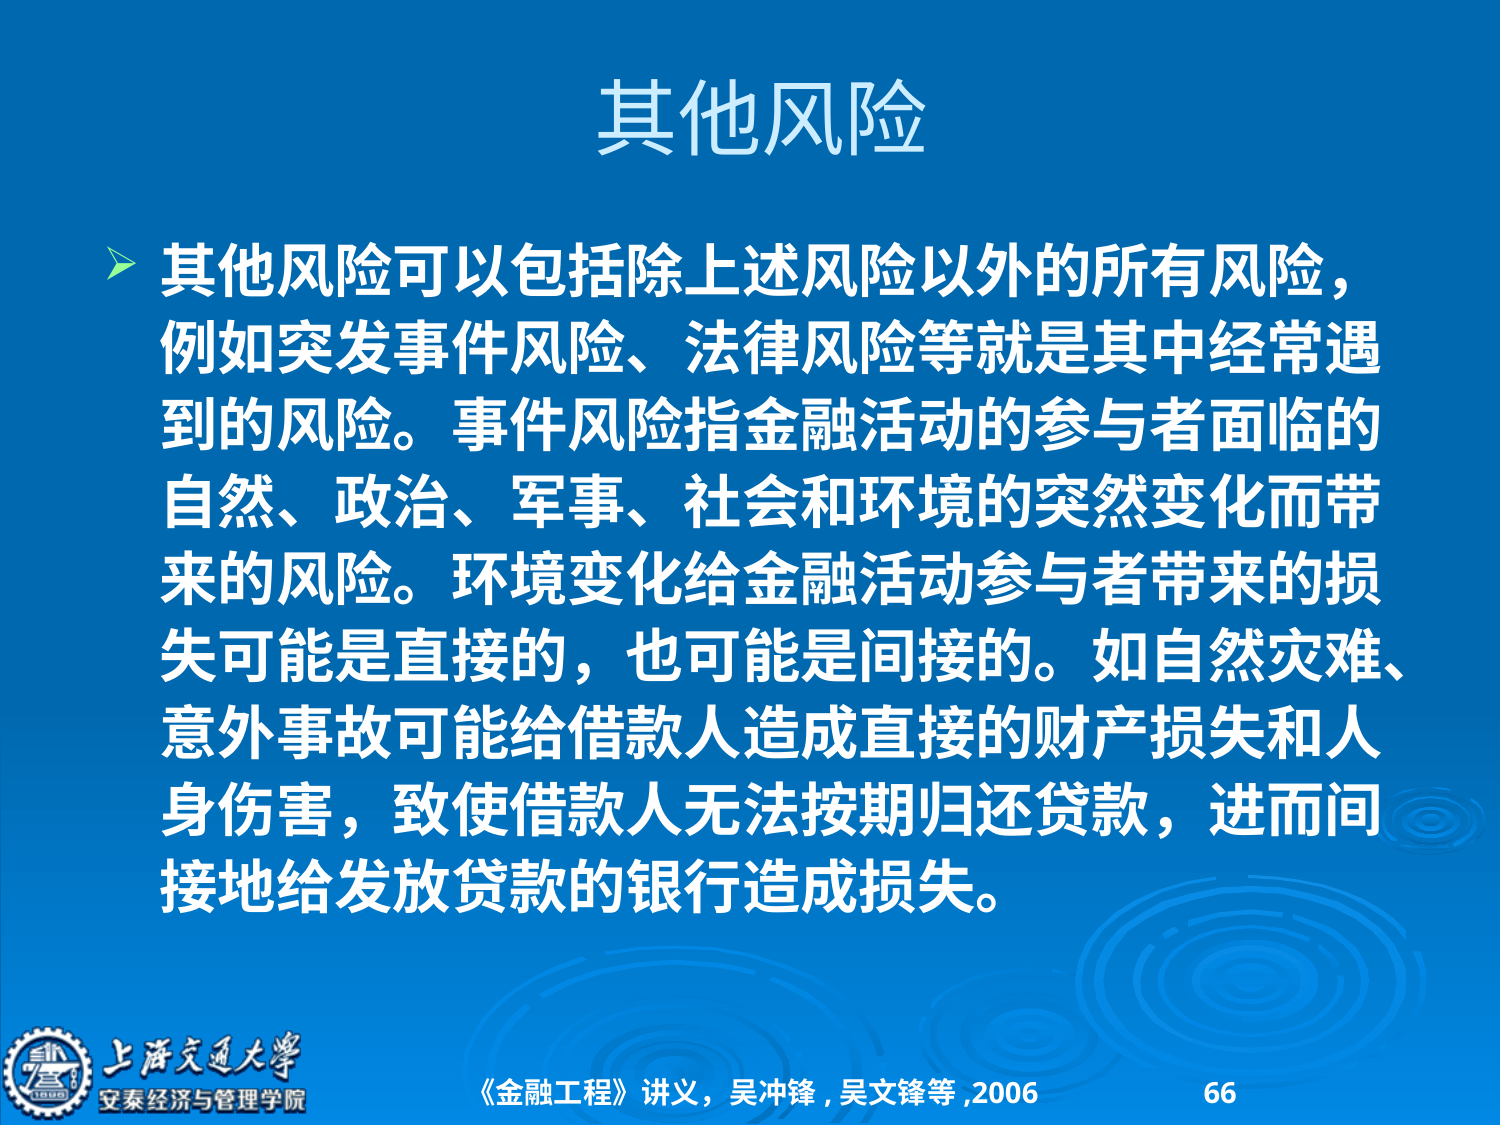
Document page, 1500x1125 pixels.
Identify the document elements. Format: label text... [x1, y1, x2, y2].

title 其他风险 [123, 66, 1399, 167]
list 其他风险可以包括除上述风险以外的所有风险，例如突发事件风险、法律风险等就是其中经常遇到的风险。事件风险指金融活动的参与者面临的自然、政治、军事、社会和环境的突然变化而带来的风险。环境变化给金融活动参与者带来的损失可能是直接的，也可能是间接的。如自然灾难、意外事故可能给借款人造成直接的财产损失和人身伤害，致使借款人无法按期归还贷款，进而间接地给发放贷款的银行造成损失。 [88, 220, 1419, 1058]
picture [0, 1017, 313, 1125]
